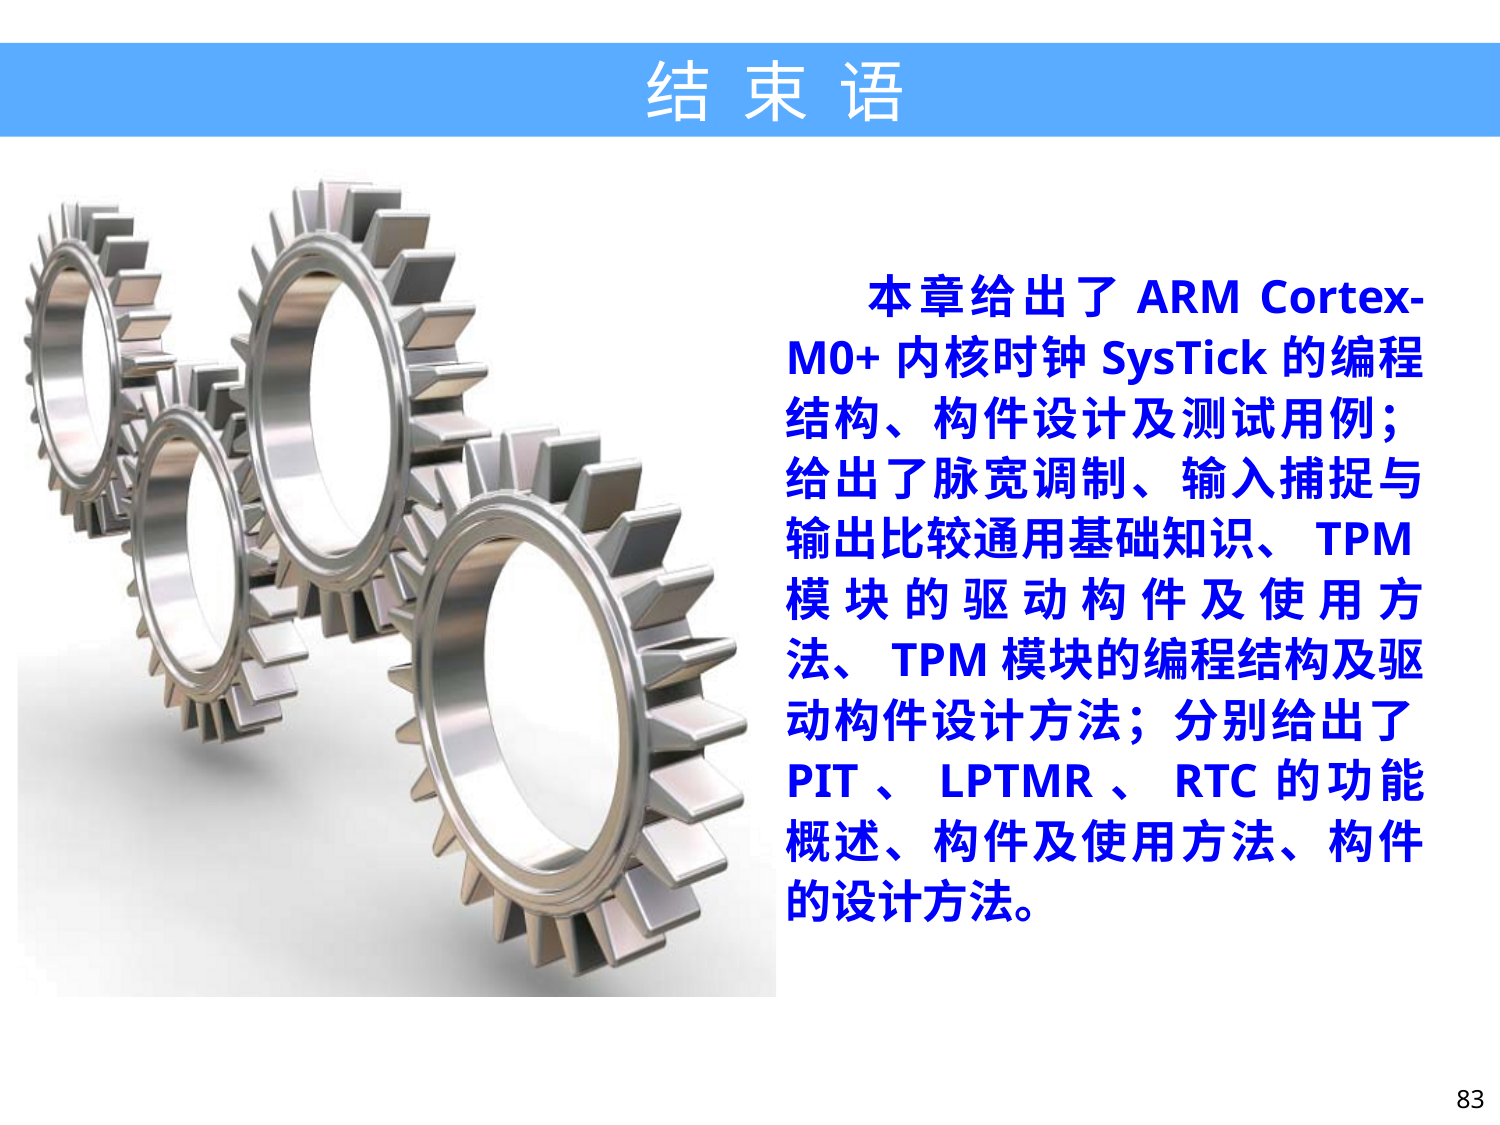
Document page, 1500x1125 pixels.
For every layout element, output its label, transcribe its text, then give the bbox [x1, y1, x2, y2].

text_box 结 束 语 [350, 42, 1202, 138]
text_box 本章给出了ARM Cortex-M0+内核时钟SysTick的编程结构、构件设计及测试用例；给出了脉宽调制、输入捕捉与输出比较通用基础知识、TPM模块的驱动构件及使用方法、TPM模块的编程结构及驱动构件设计方法；分别给出了PIT、LPTMR、RTC的功能概述、构件及使用方法、构件的设计方法。 [782, 255, 1440, 936]
slide_number 83 [1149, 1049, 1500, 1125]
picture [17, 136, 777, 997]
